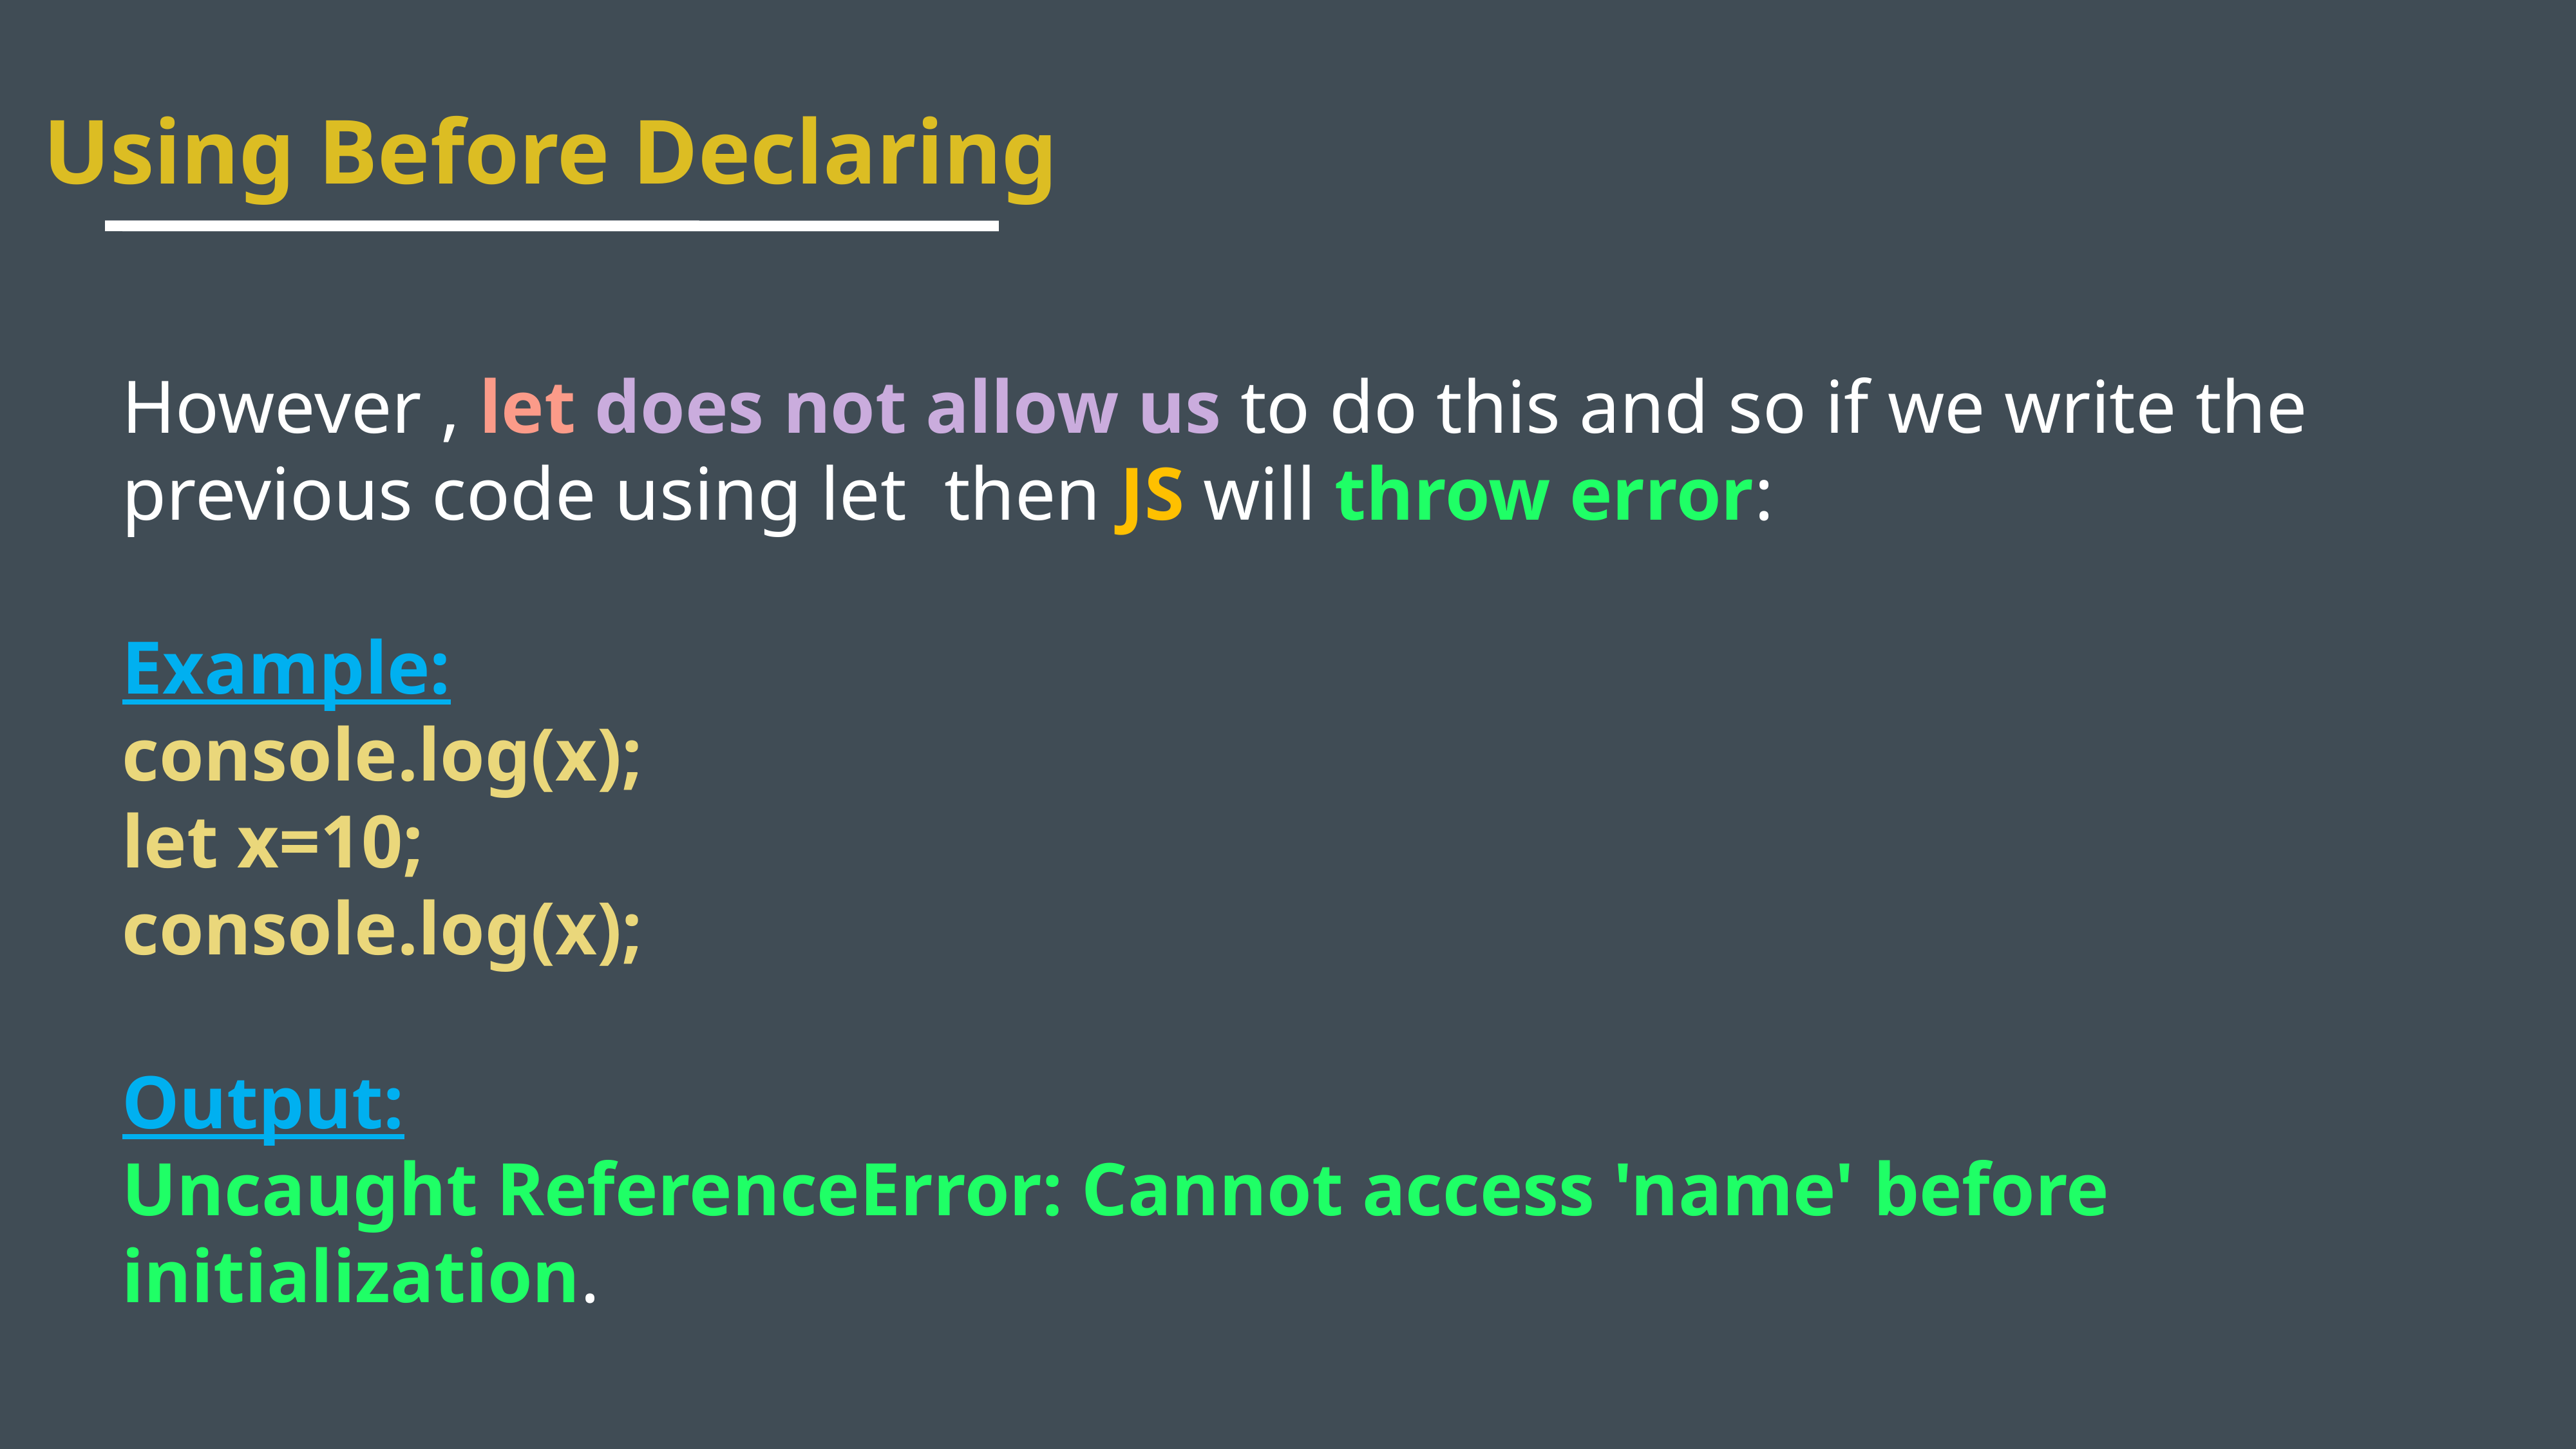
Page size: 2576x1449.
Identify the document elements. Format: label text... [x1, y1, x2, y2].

text_box Using Before Declaring [33, 90, 1068, 207]
text_box However , let does not allow us to do this and so if we write the previous code using let then JS will throw error: Example: console.log(x); let x=10; console.log(x); Output: Uncaught ReferenceError: Cannot access 'name' before initialization. [112, 355, 2486, 1409]
